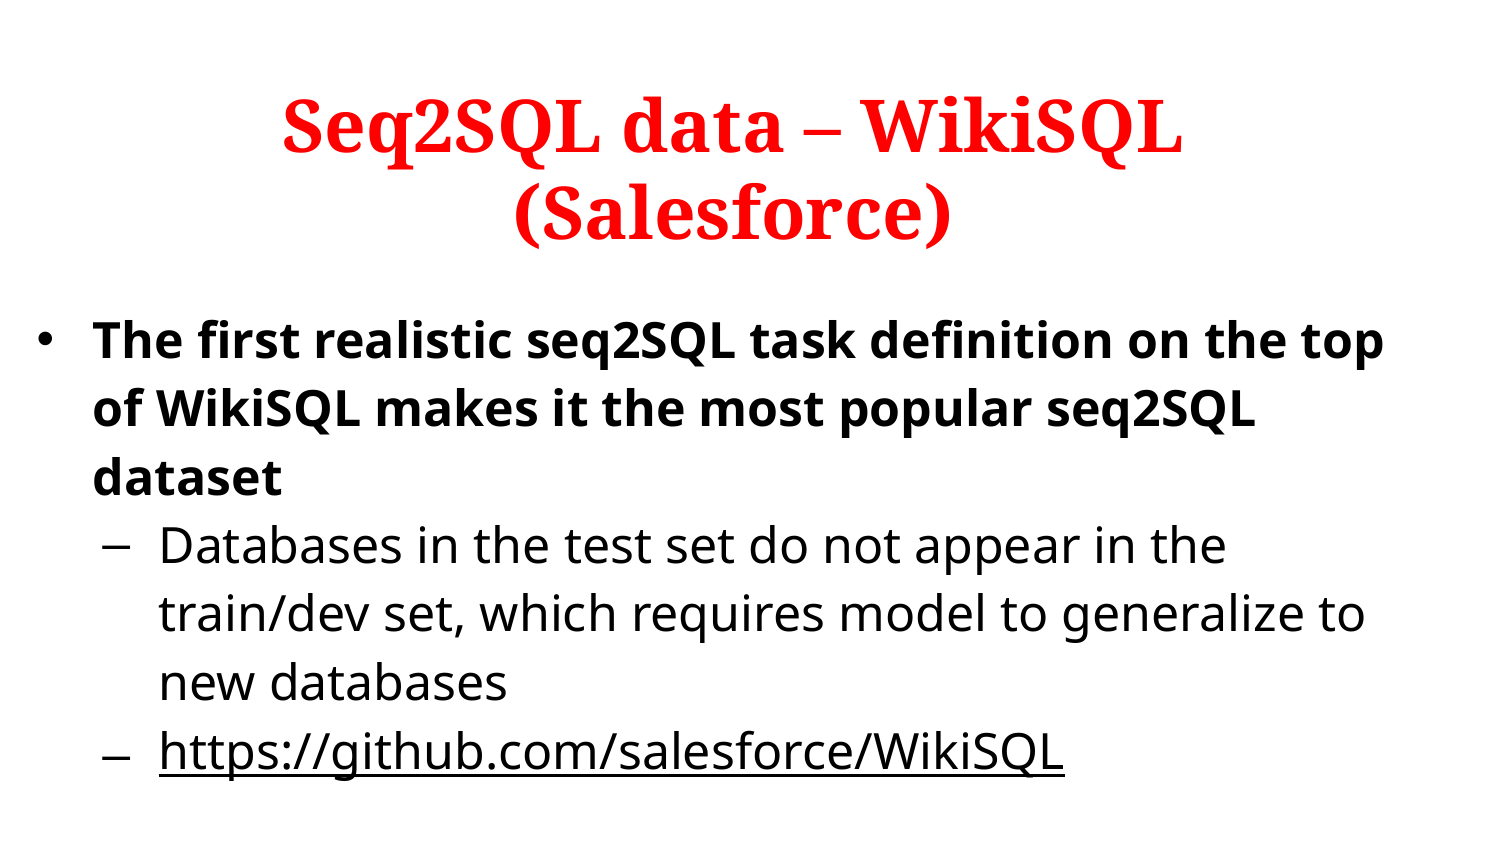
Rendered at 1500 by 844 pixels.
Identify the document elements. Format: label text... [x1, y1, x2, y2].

list The first realistic seq2SQL task definition on the top of WikiSQL makes it the most popular seq2SQL dataset Databases in the test set do not appear in the train/dev set, which requires model to generalize to new databases https://github.com/salesforce/WikiSQL [21, 284, 1456, 729]
title Seq2SQL data – WikiSQL (Salesforce) [41, 64, 1425, 180]
